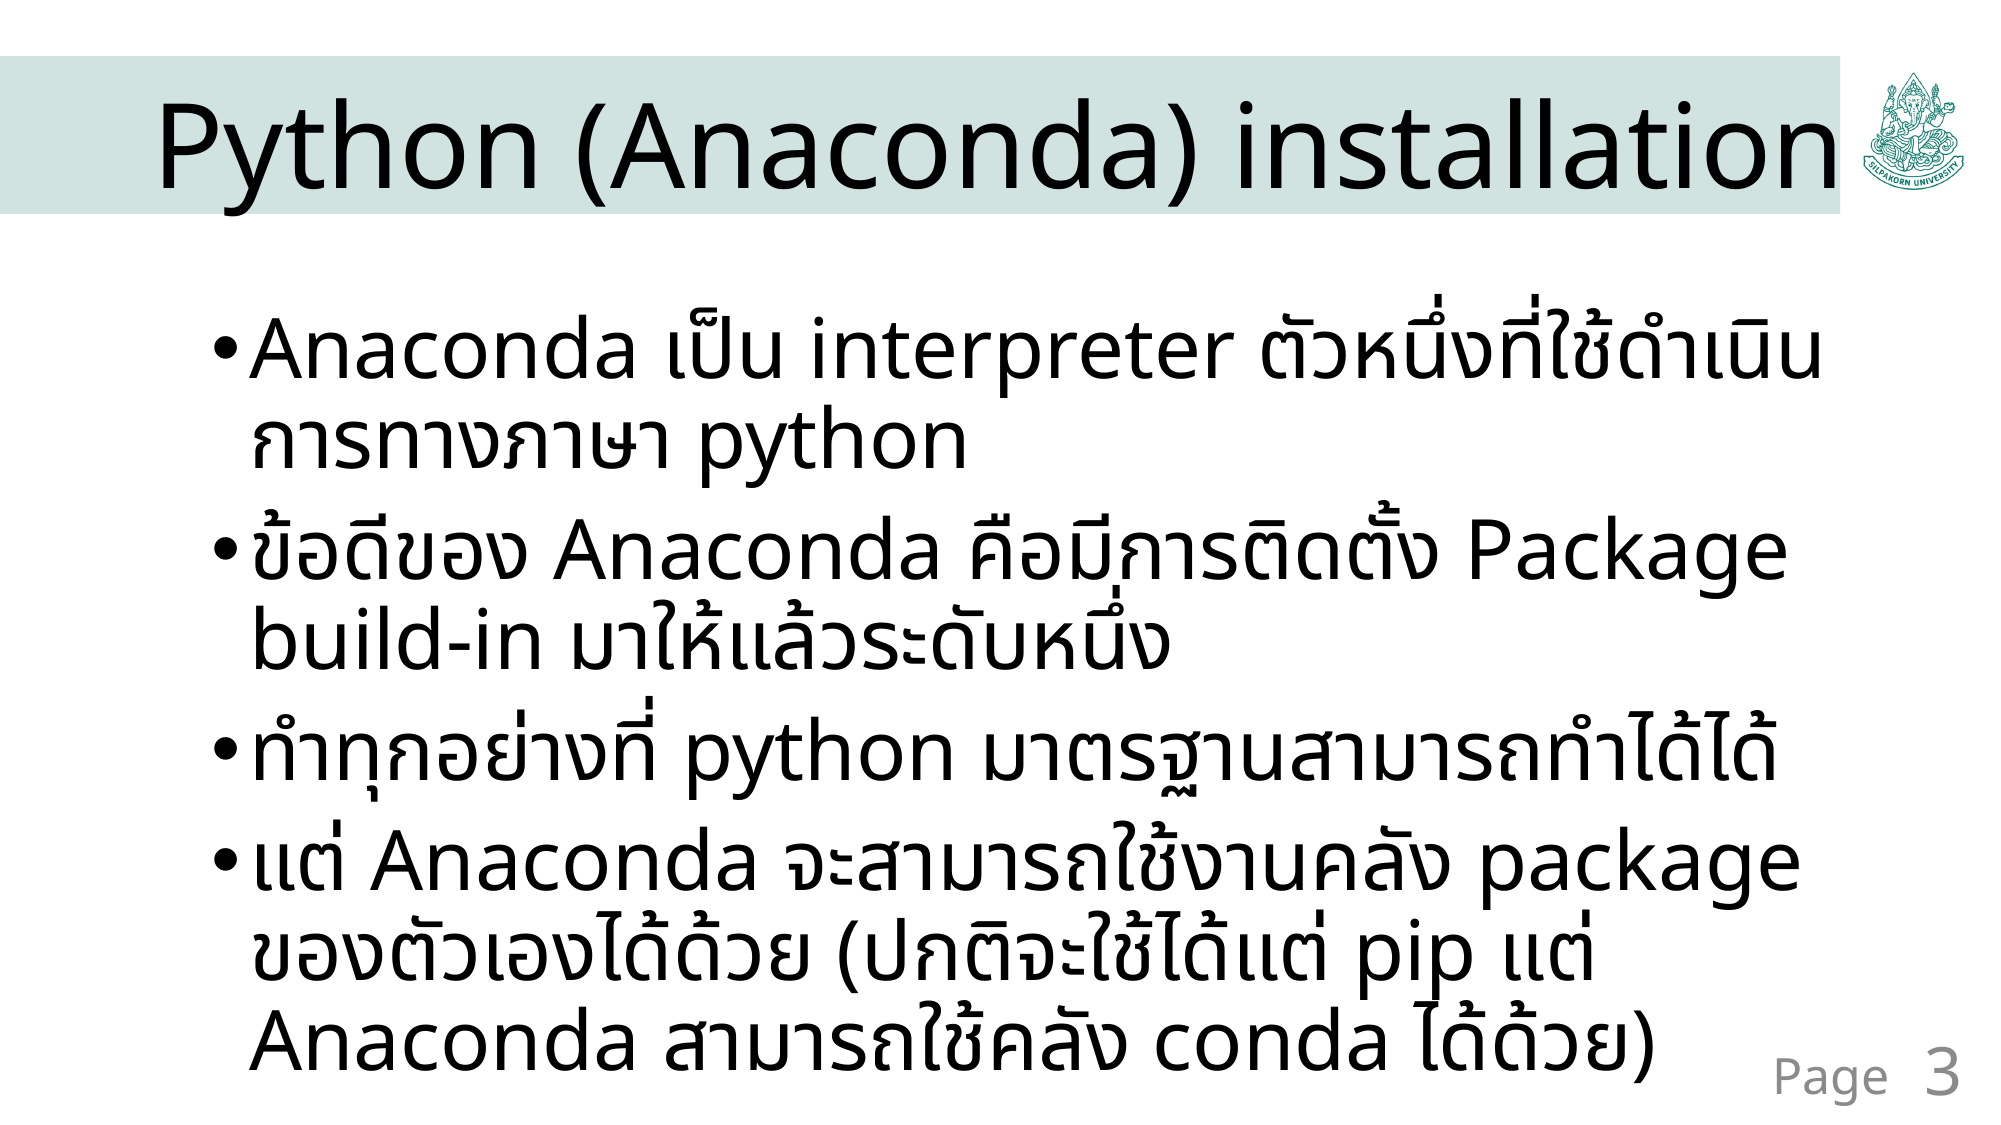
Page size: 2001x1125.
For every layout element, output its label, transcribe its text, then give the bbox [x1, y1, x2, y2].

list Anaconda เป็น interpreter ตัวหนึ่งที่ใช้ดำเนินการทางภาษา python ข้อดีของ Anaconda คือมีการติดตั้ง Package build-in มาให้แล้วระดับหนึ่ง ทำทุกอย่างที่ python มาตรฐานสามารถทำได้ได้ แต่ Anaconda จะสามารถใช้งานคลัง package ของตัวเองได้ด้วย (ปกติจะใช้ได้แต่ pip แต่ Anaconda สามารถใช้คลัง conda ได้ด้วย) [196, 299, 1962, 1105]
title Python (Anaconda) installation [137, 71, 1863, 230]
picture [1863, 71, 1965, 191]
slide_number 3 [1527, 1044, 1978, 1105]
